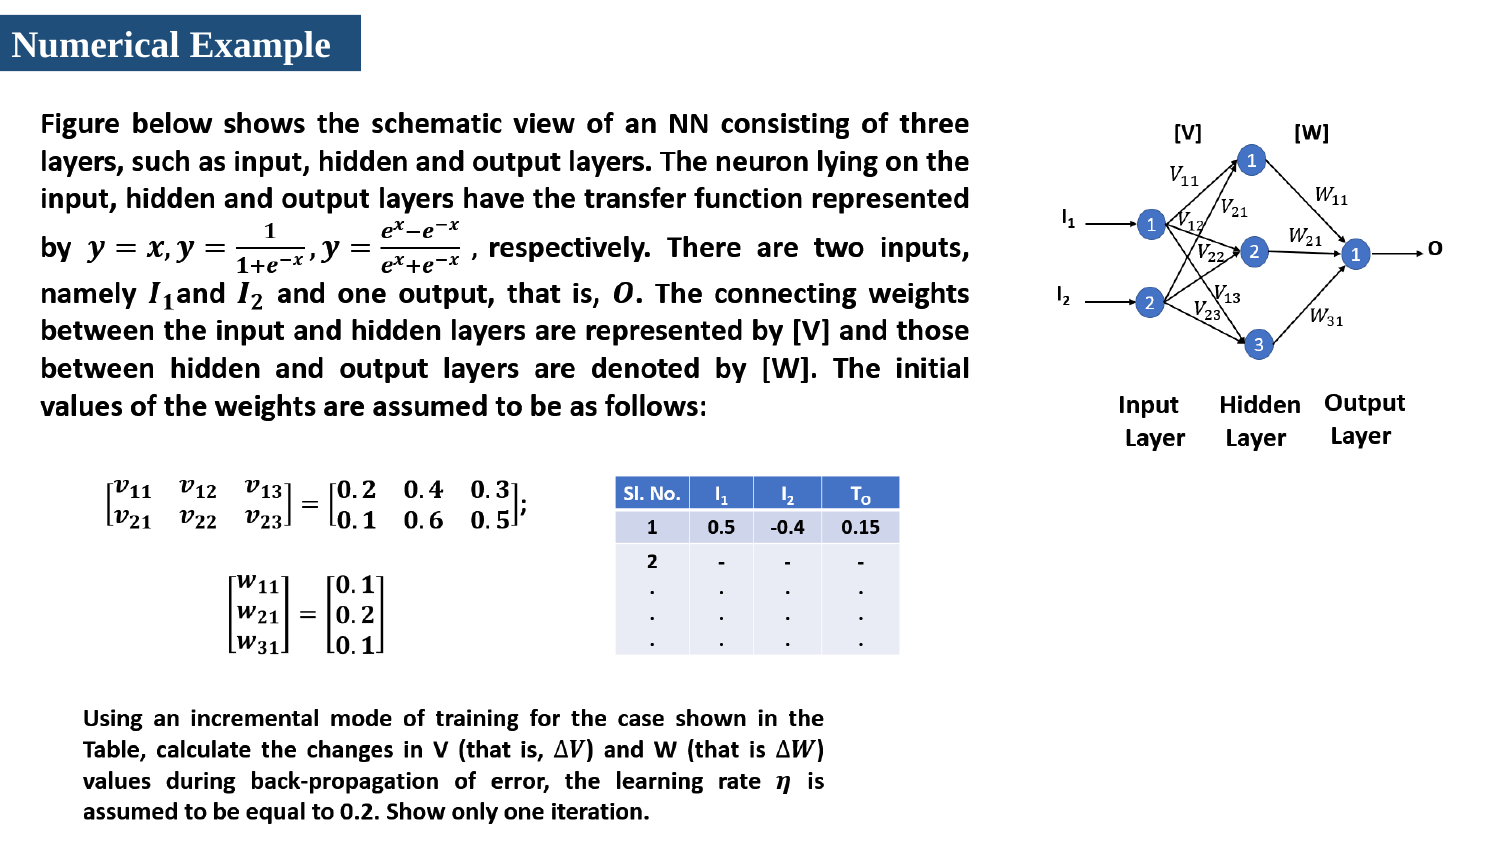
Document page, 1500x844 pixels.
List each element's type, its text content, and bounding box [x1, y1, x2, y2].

text_box Numerical Example [0, 14, 361, 72]
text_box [20, 93, 1480, 829]
